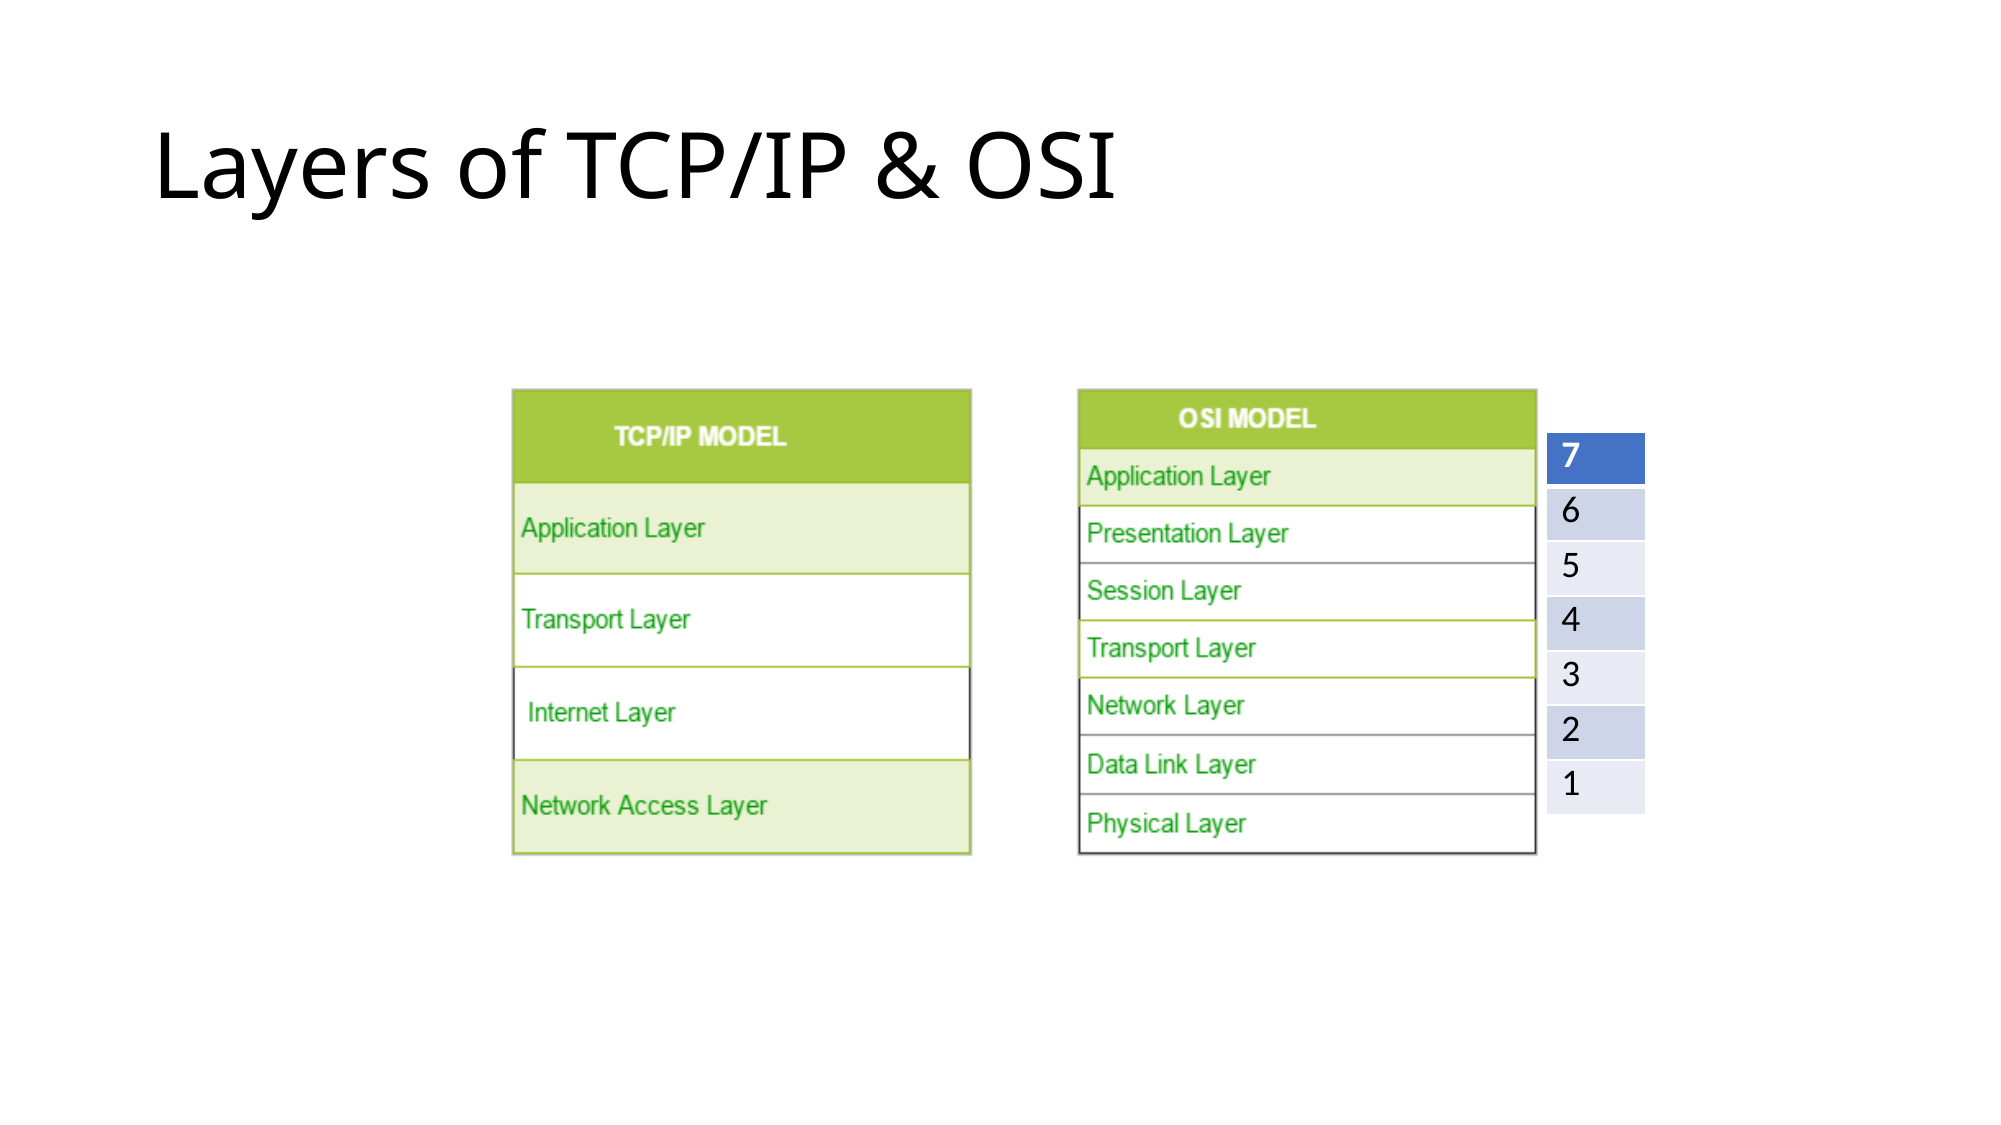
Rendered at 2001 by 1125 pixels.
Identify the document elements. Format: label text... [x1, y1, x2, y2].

table_cell 2 [1571, 706, 1645, 759]
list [479, 353, 1571, 892]
table_cell 6 [1571, 489, 1645, 540]
table_header 7 [1571, 433, 1645, 484]
title Layers of TCP/IP & OSI [137, 59, 1863, 278]
table_cell 3 [1571, 652, 1645, 704]
table_cell 5 [1571, 542, 1645, 595]
table_cell 4 [1571, 597, 1645, 650]
table_cell 1 [1571, 761, 1645, 814]
